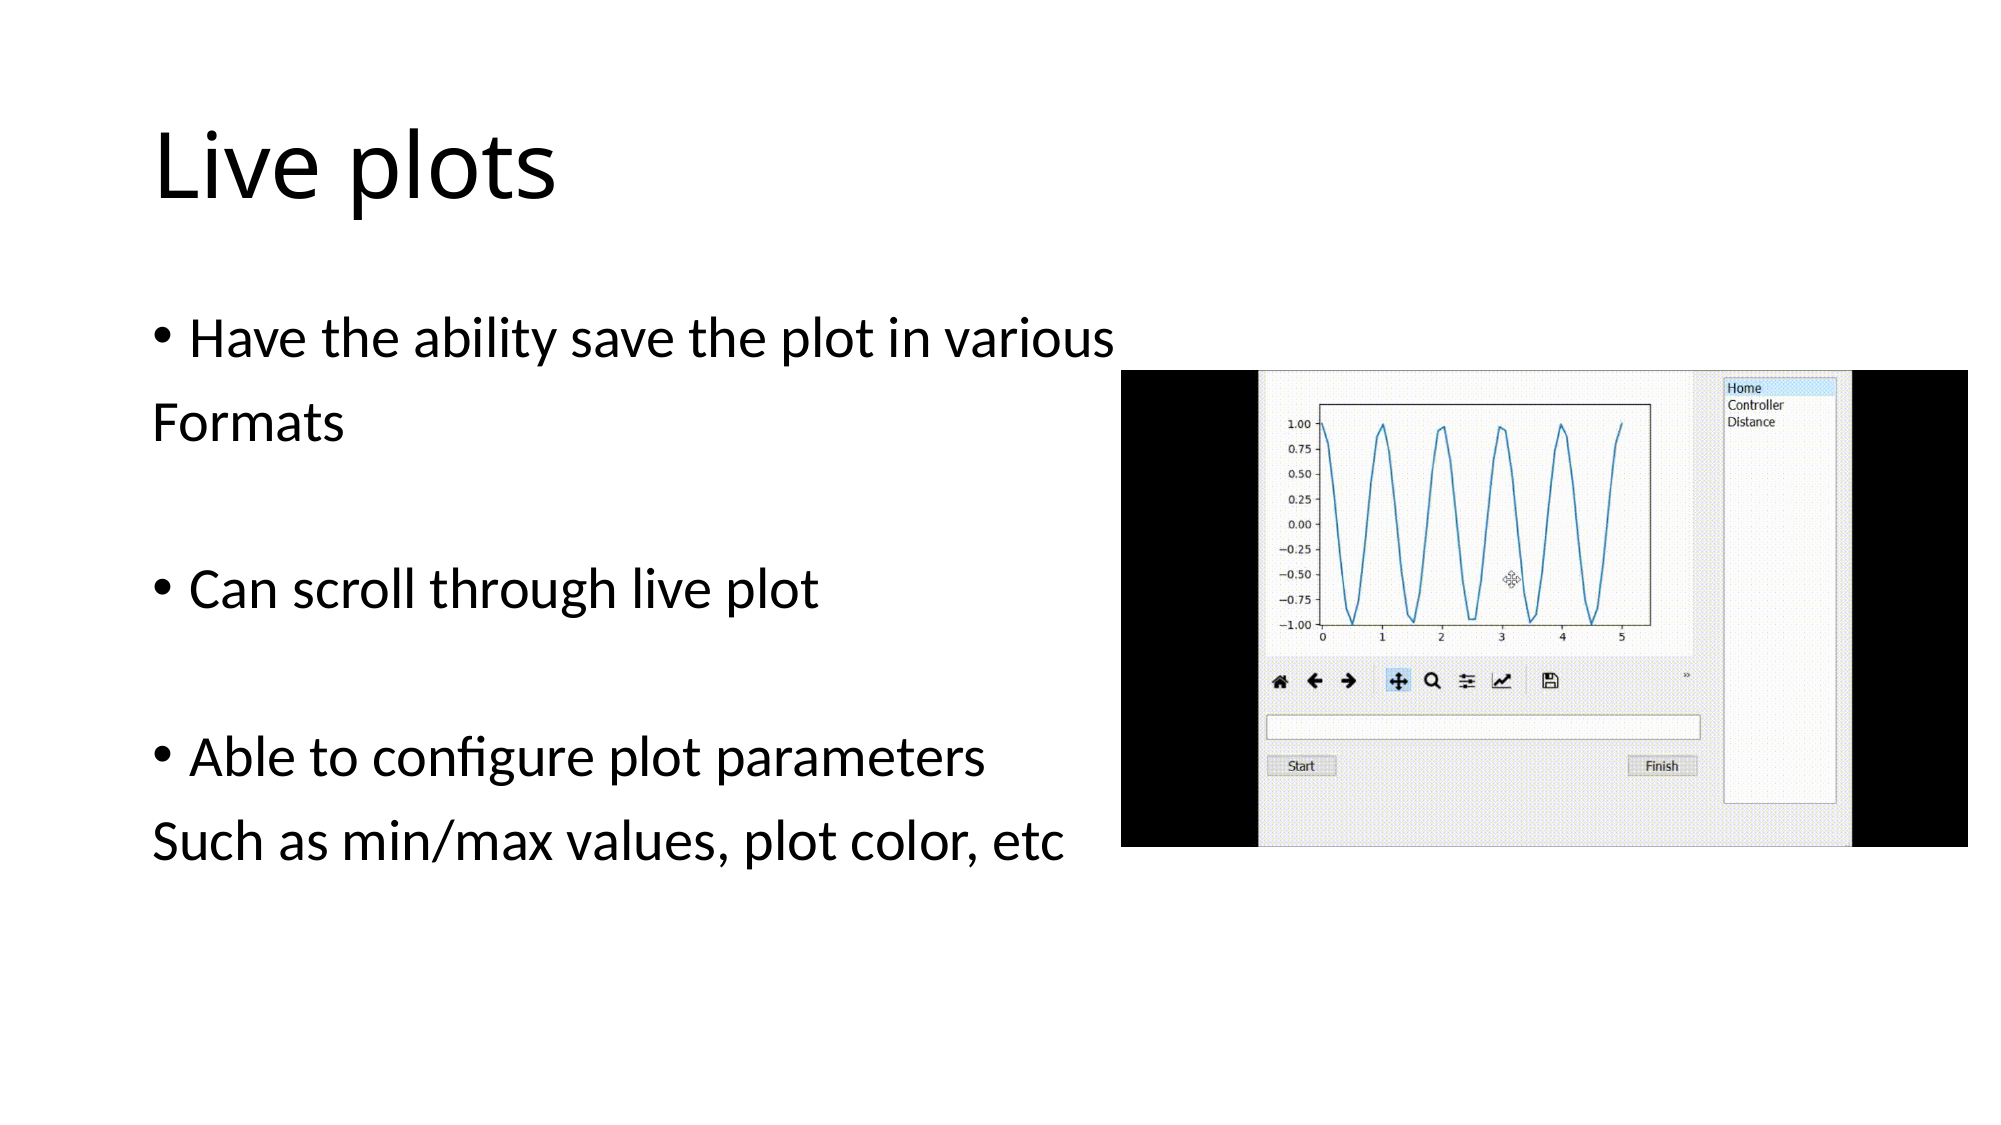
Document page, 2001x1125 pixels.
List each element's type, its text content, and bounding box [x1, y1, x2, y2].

list Have the ability save the plot in various Formats Can scroll through live plot Able to configure plot parameters Such as min/max values, plot color, etc [137, 299, 1863, 1014]
picture [1121, 370, 1968, 847]
title Live plots [137, 59, 1863, 278]
